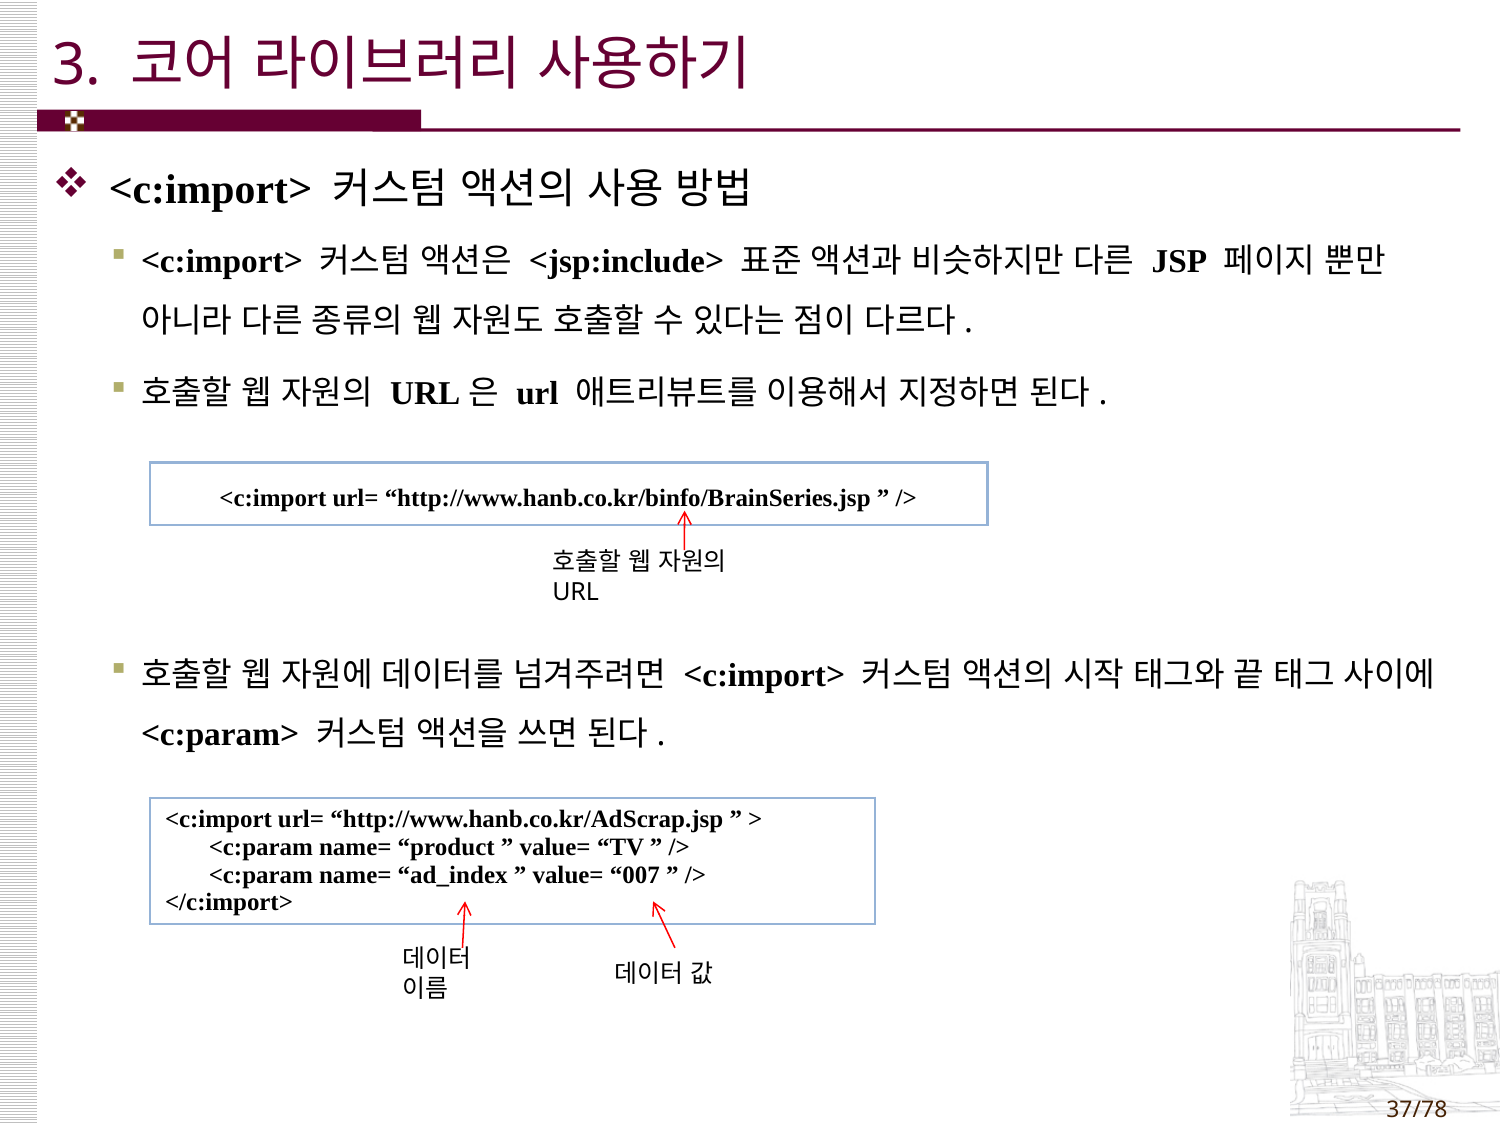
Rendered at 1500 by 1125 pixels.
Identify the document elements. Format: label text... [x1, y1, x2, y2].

text_box 데이터 값 [598, 946, 752, 1000]
picture [65, 111, 84, 131]
table_header <c:import url= “http://www.hanb.co.kr/AdScrap.jsp ” > <c:param name= “product ” value= “TV ” /> <c:param name= “ad_index ” value= “007 ” /> </c:import> [151, 799, 874, 923]
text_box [440, 923, 488, 927]
text_box 데이터 이름 [385, 946, 539, 1000]
picture [1290, 874, 1500, 1125]
table_header <c:import url= “http://www.hanb.co.kr/binfo/BrainSeries.jsp ” /> [151, 464, 986, 524]
list <c:import> 커스텀 액션의 사용 방법 <c:import> 커스텀 액션은 <jsp:include> 표준 액션과 비슷하지만 다른 JSP 페이지 뿐만 아니라 다른 종류의 웹 자원도 호출할 수 있다는 점이 다르다. 호출할 웹 자원의 URL은 url 애트리뷰트를 이용해서 지정하면 된다. 호출할 웹 자원에 데이터를 넘겨주려면 <c:import> 커스텀 액션의 시작 태그와 끝 태그 사이에 <c:param> 커스텀 액션을 쓰면 된다. [37, 154, 1463, 1093]
title 3. 코어 라이브러리 사용하기 [36, 13, 1426, 109]
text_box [640, 913, 688, 936]
text_box 호출할 웹 자원의 URL [535, 548, 790, 602]
